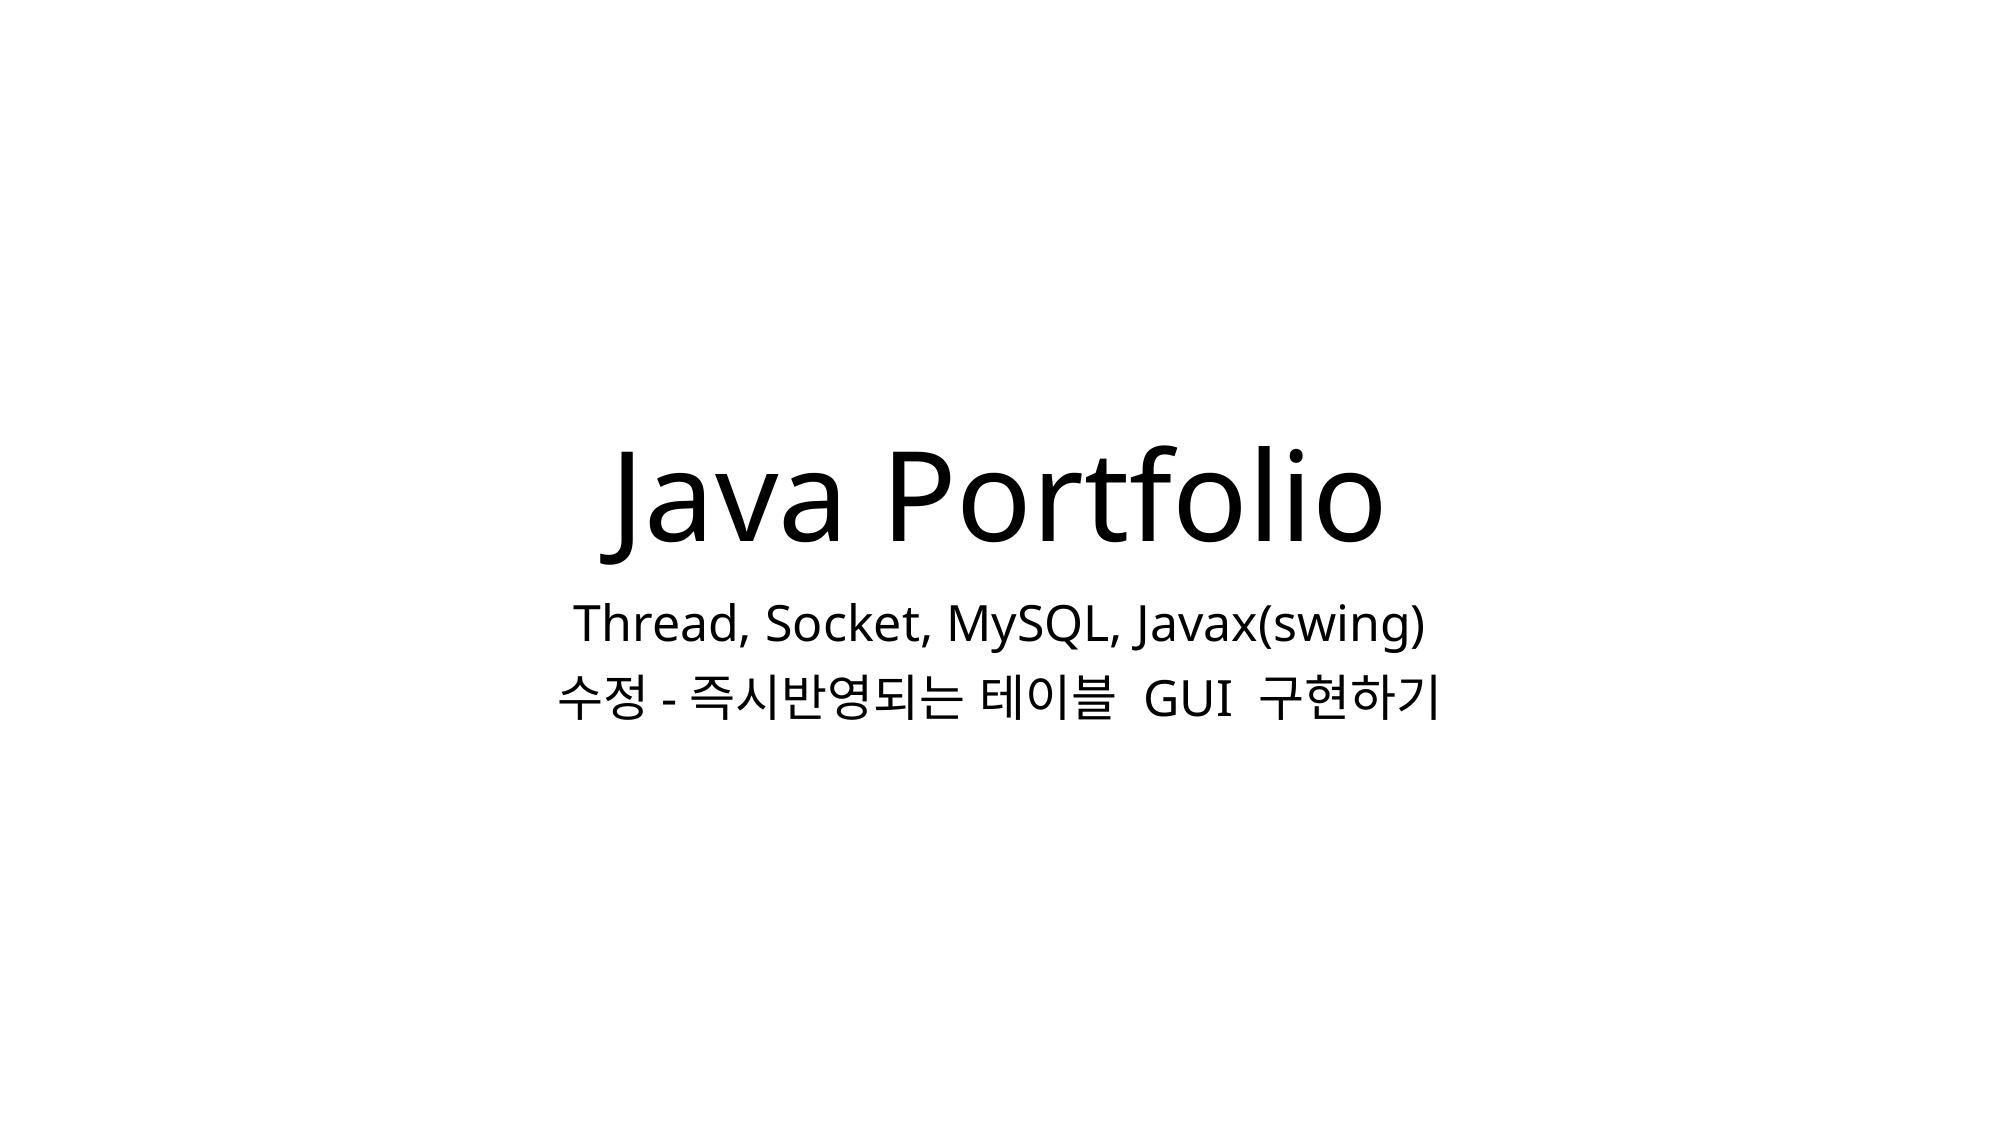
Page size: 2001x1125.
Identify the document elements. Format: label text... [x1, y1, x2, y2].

title Java Portfolio [249, 184, 1750, 576]
subtitle Thread, Socket, MySQL, Javax(swing) 수정-즉시반영되는 테이블 GUI 구현하기 [249, 590, 1750, 863]
